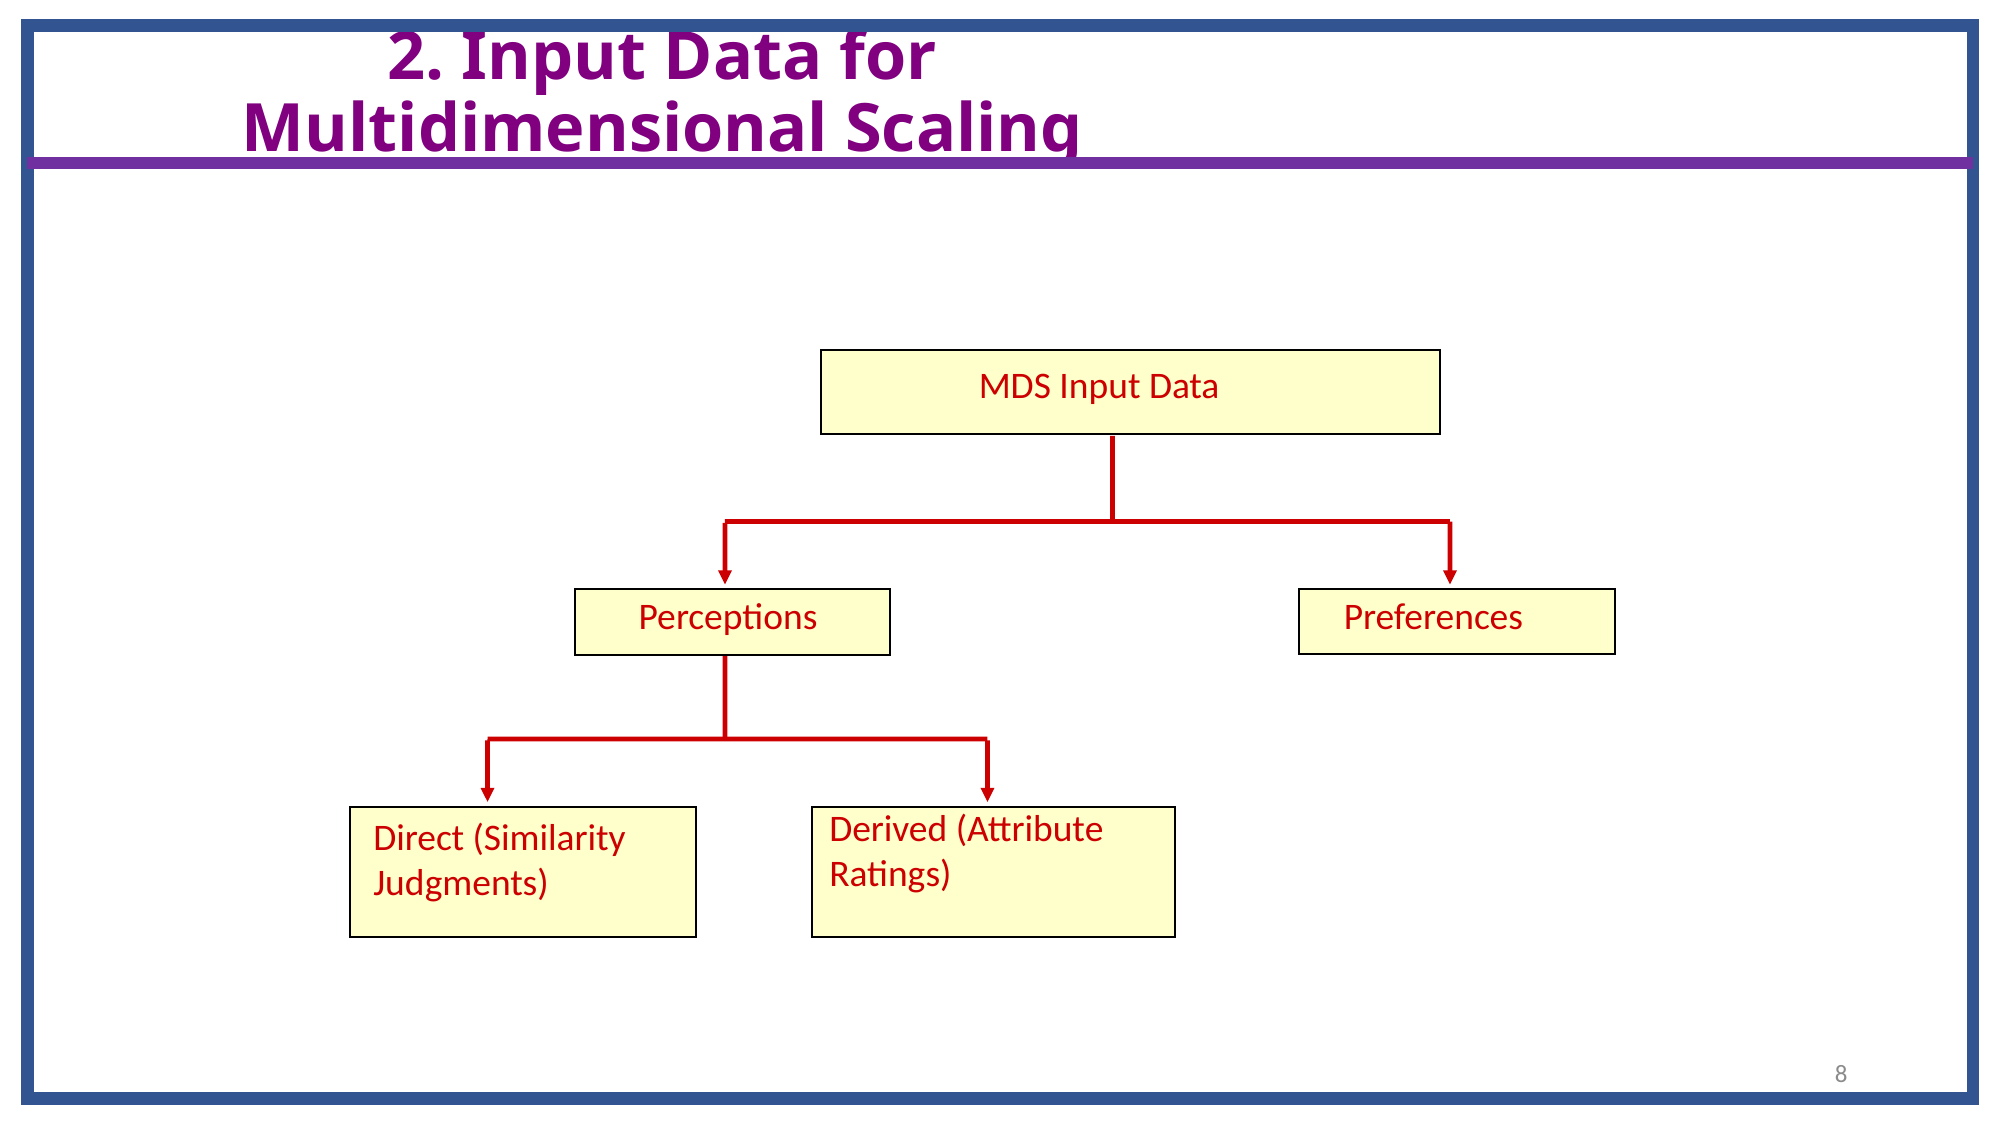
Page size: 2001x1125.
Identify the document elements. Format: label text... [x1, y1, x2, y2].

text_box [27, 24, 1974, 1099]
slide_number 8 [1412, 1042, 1863, 1103]
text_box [349, 349, 1615, 938]
